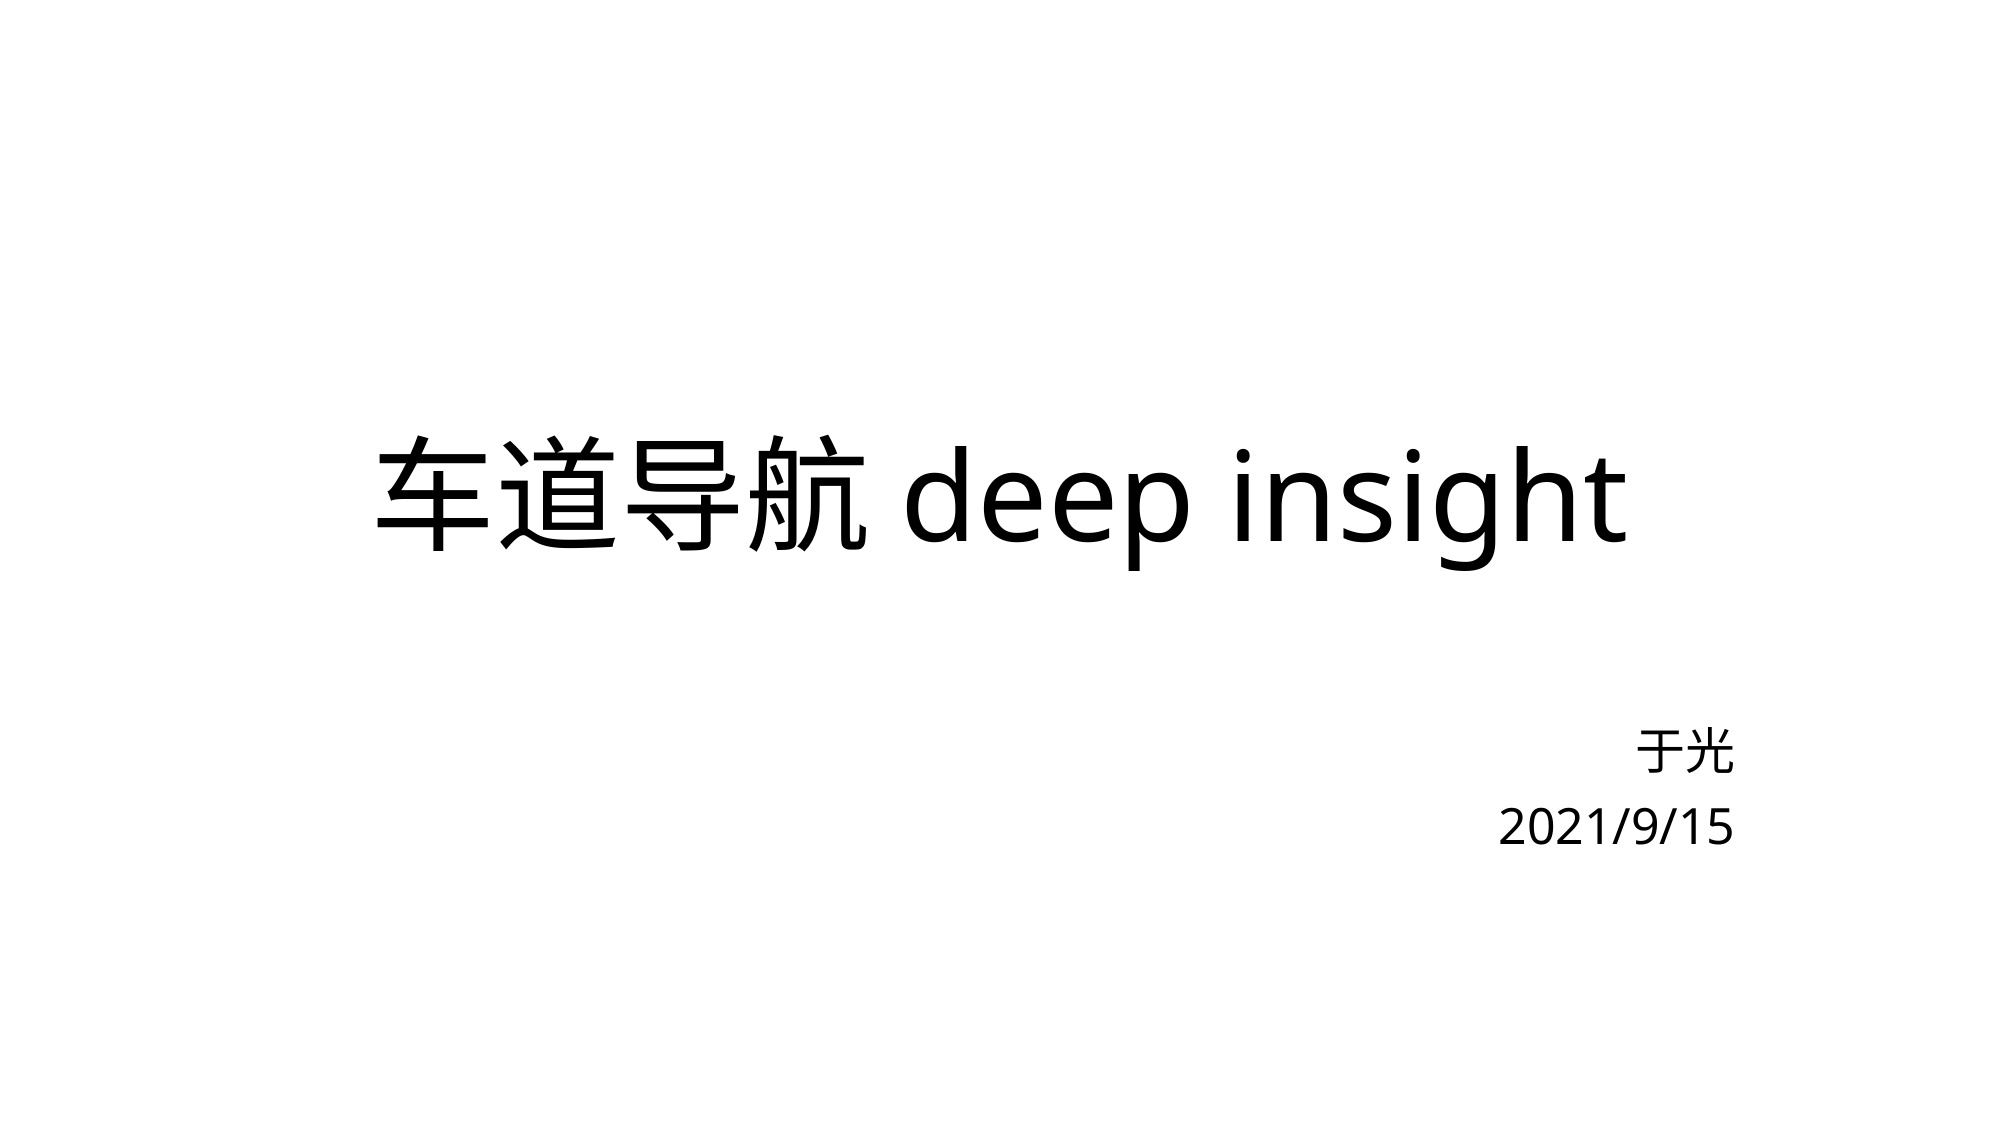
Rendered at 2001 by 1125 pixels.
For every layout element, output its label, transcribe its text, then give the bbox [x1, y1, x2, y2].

subtitle 于光 2021/9/15 [249, 590, 1750, 863]
title 车道导航deep insight [249, 184, 1750, 576]
